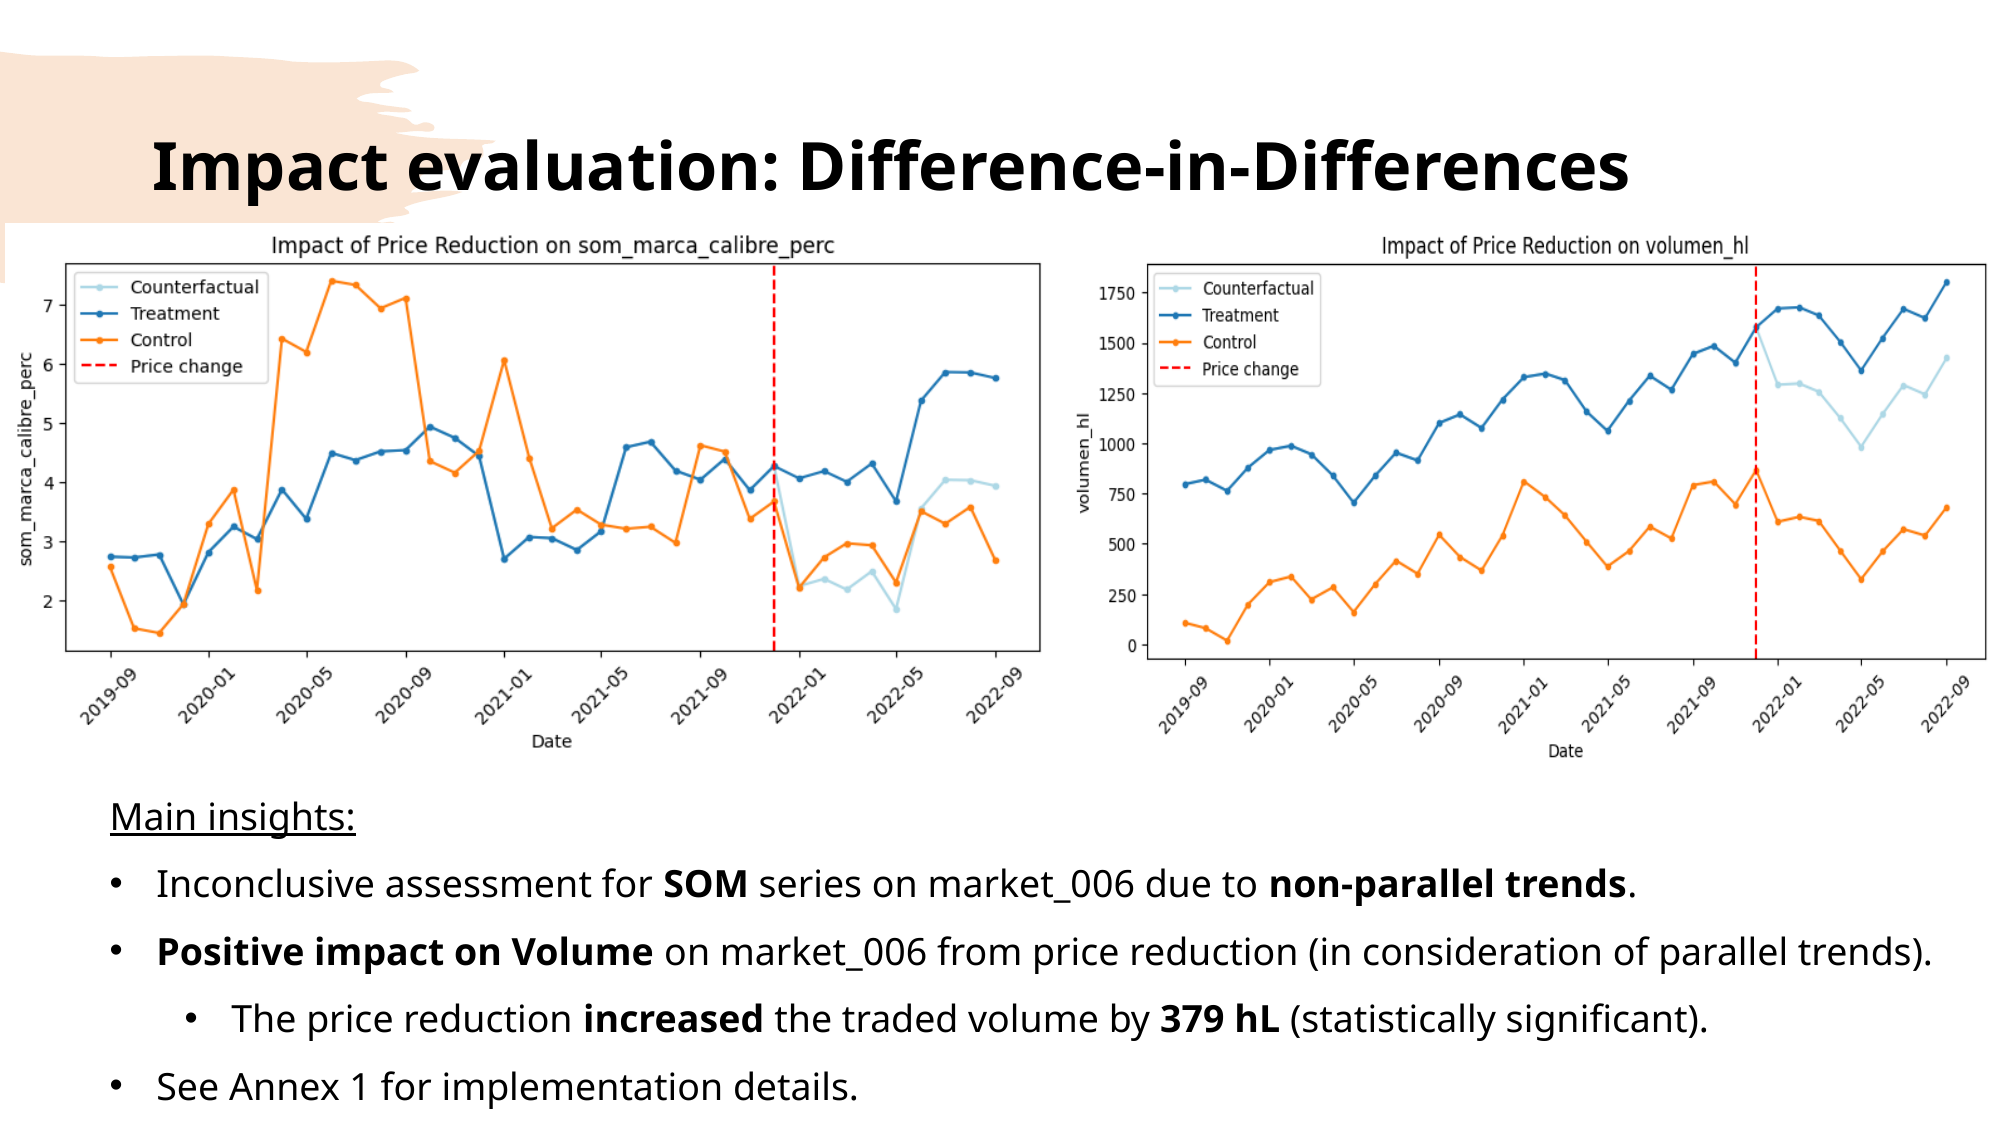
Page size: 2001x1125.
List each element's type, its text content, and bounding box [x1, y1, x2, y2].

picture [1066, 223, 1995, 774]
picture [5, 223, 1052, 764]
text_box Main insights: Inconclusive assessment for SOM series on market_006 due to non-parallel trends. Positive impact on Volume on market_006 from price reduction (in consideration of parallel trends). The price reduction increased the traded volume by 379 hL (statistically significant). See Annex 1 for implementation details. [94, 762, 1973, 1115]
title Impact evaluation: Difference-in-Differences [137, 59, 1863, 278]
